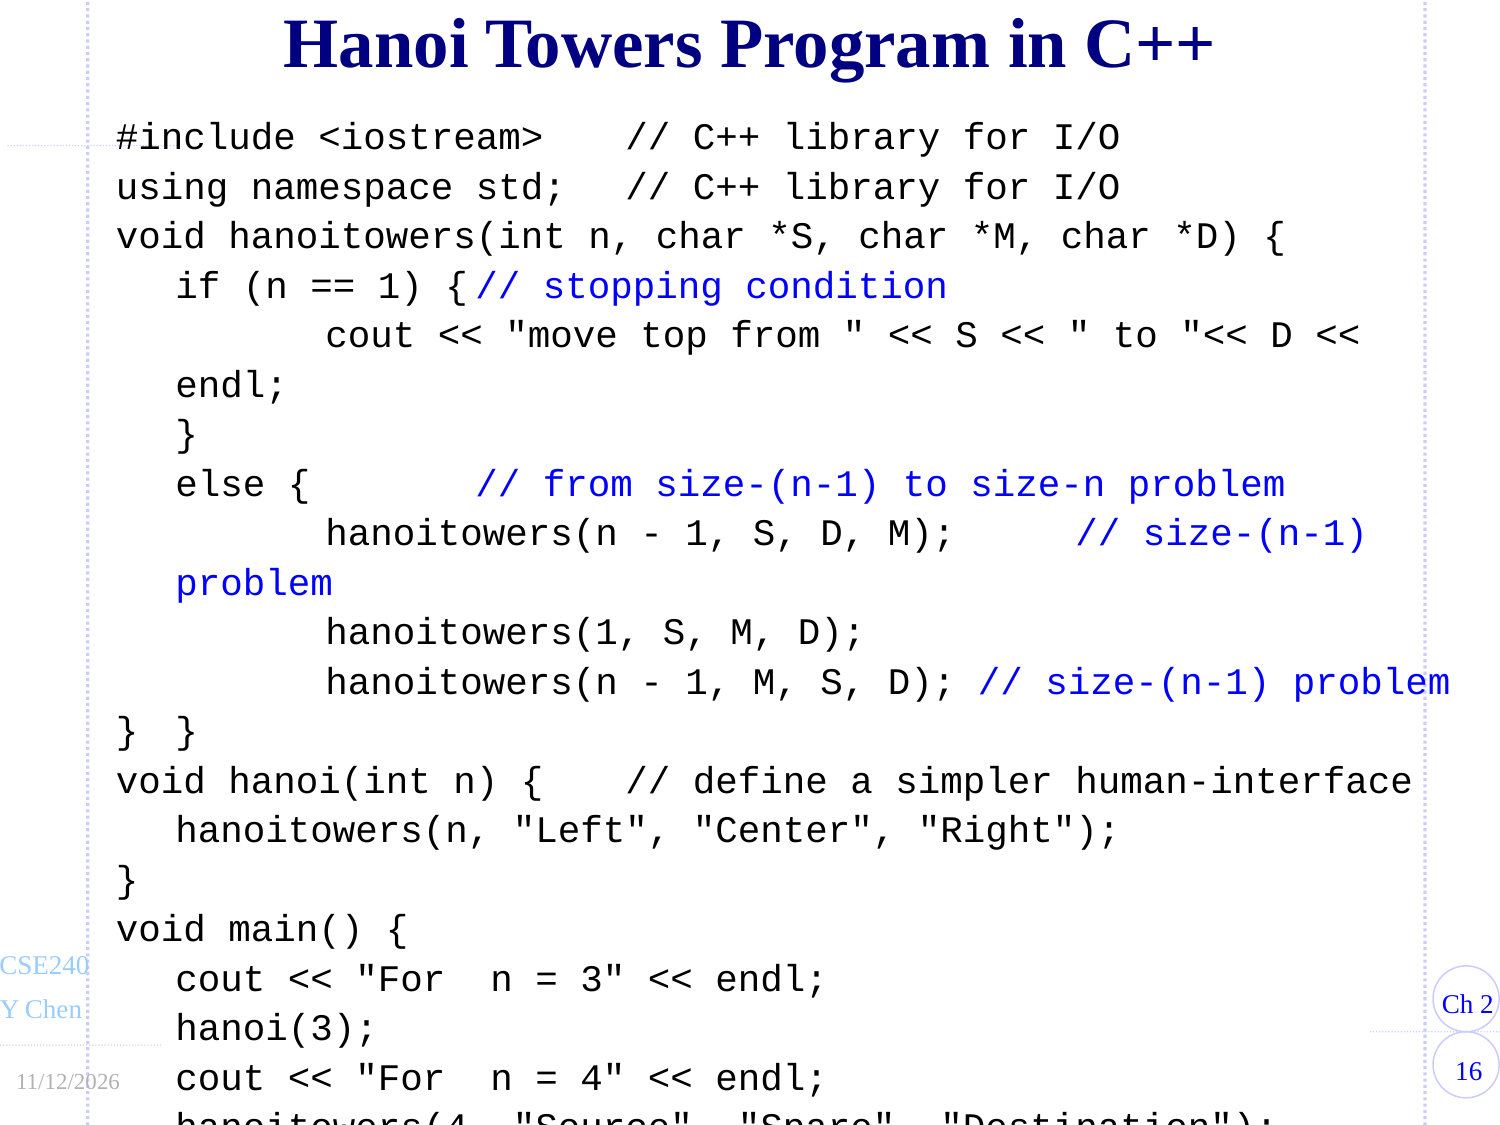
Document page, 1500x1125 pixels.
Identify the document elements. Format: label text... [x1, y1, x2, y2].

text_box #include <iostream> // C++ library for I/O using namespace std; // C++ library for I/O void hanoitowers(int n, char *S, char *M, char *D) { if (n == 1) { // stopping condition cout << "move top from " << S << " to "<< D << endl; } else { // from size-(n-1) to size-n problem hanoitowers(n - 1, S, D, M); // size-(n-1) problem hanoitowers(1, S, M, D); hanoitowers(n - 1, M, S, D); // size-(n-1) problem } } void hanoi(int n) { // define a simpler human-interface hanoitowers(n, "Left", "Center", "Right"); } void main() { cout << "For n = 3" << endl; hanoi(3); cout << "For n = 4" << endl; hanoitowers(4, "Source", "Spare", "Destination"); } [99, 99, 1475, 1113]
text_box Hanoi Towers Program in C++ [110, 0, 1391, 93]
